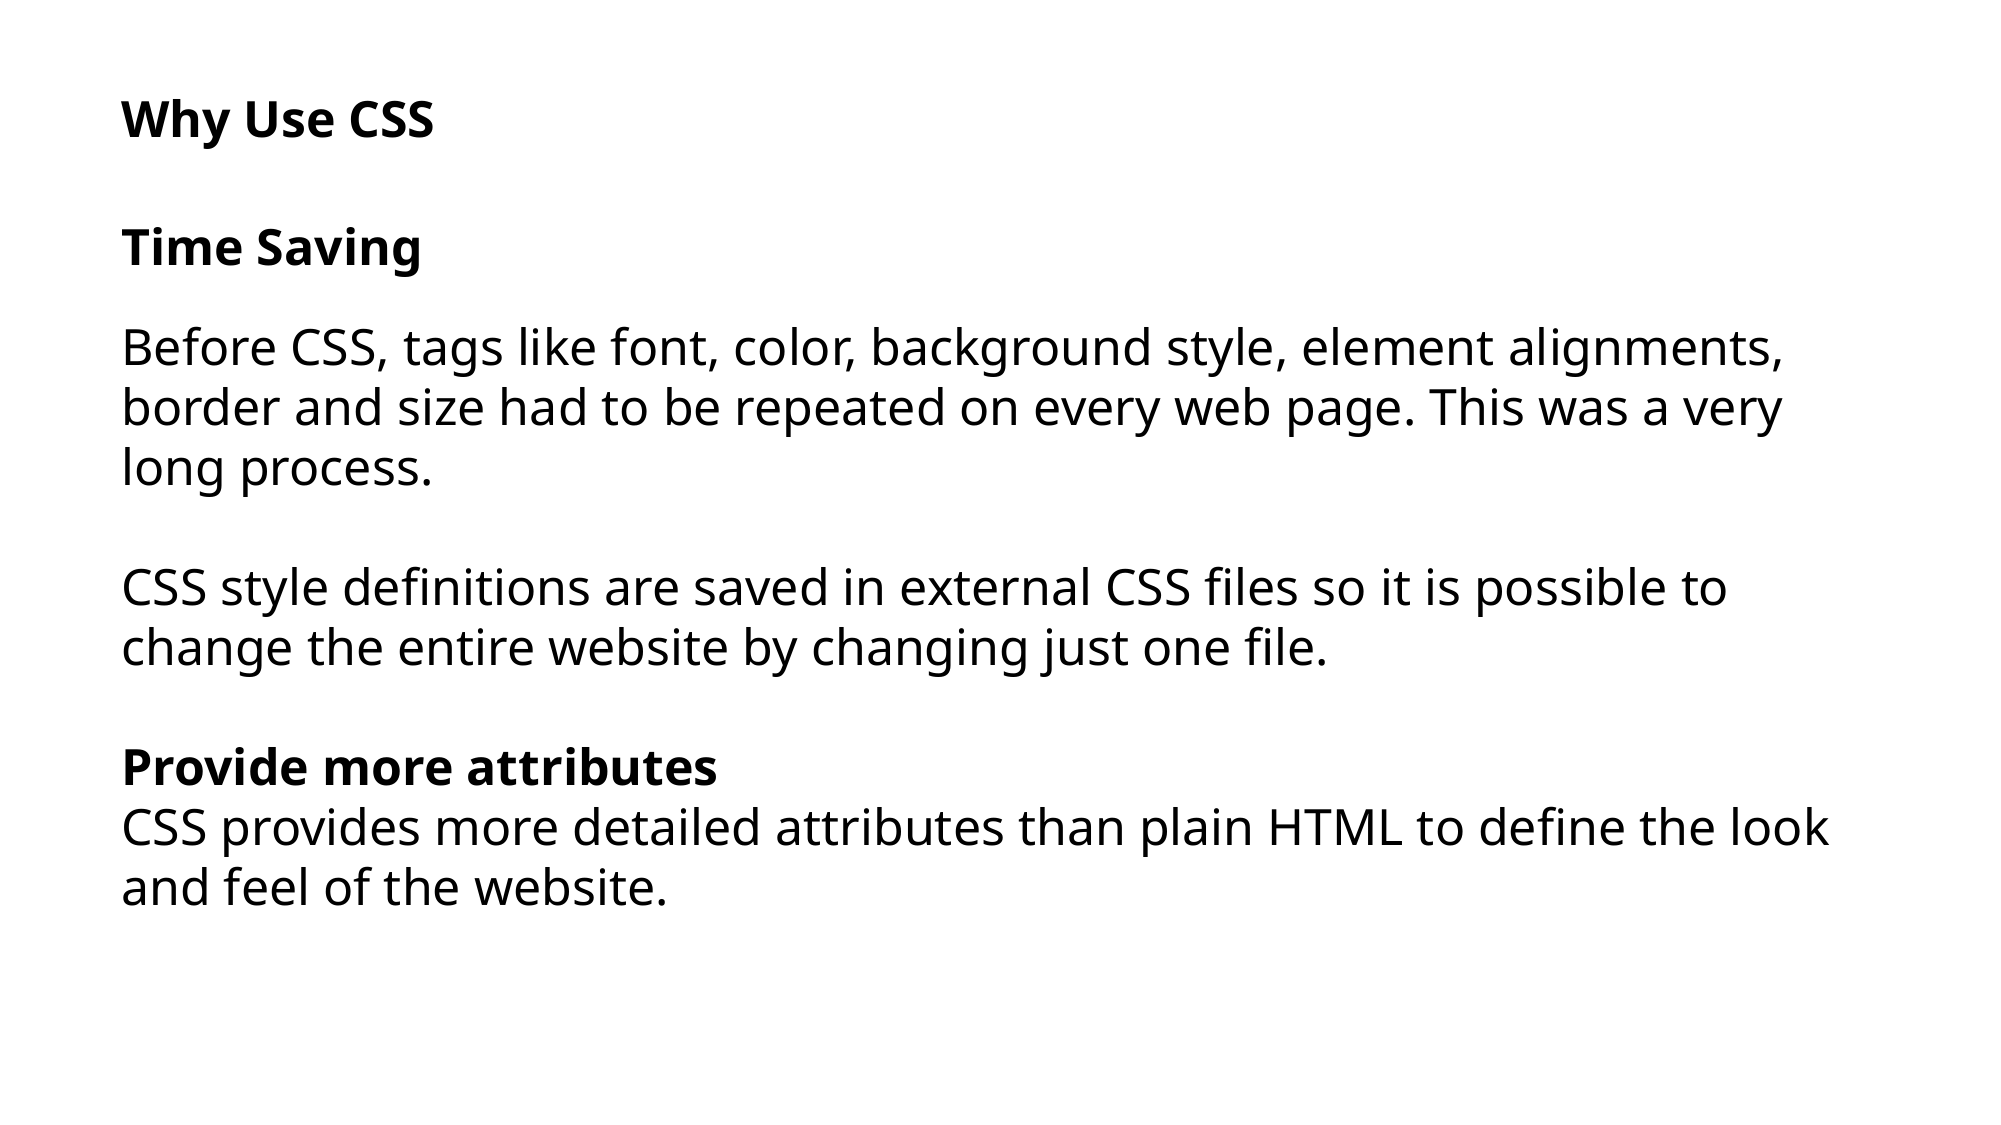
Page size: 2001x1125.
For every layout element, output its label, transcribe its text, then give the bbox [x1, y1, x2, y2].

text_box Time Saving Before CSS, tags like font, color, background style, element alignments, border and size had to be repeated on every web page. This was a very long process. CSS style definitions are saved in external CSS files so it is possible to change the entire website by changing just one file. Provide more attributes CSS provides more detailed attributes than plain HTML to define the look and feel of the website. [106, 208, 1907, 924]
text_box Why Use CSS [106, 79, 1142, 155]
